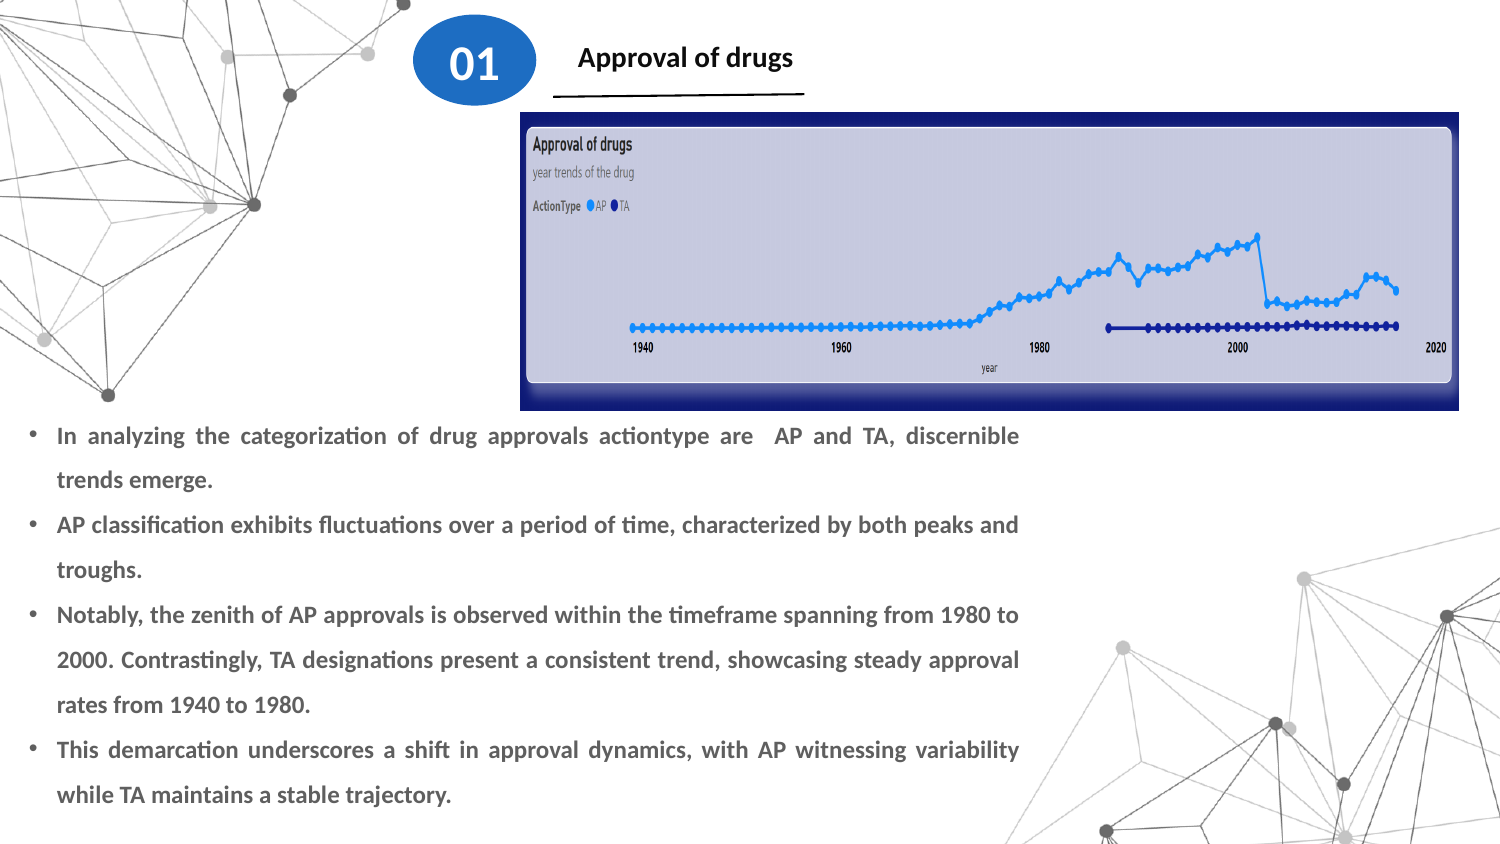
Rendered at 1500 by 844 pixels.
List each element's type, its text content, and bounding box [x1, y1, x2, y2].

text_box Approval of drugs [563, 20, 809, 81]
text_box In analyzing the categorization of drug approvals actiontype are AP and TA, discernible trends emerge. AP classification exhibits fluctuations over a period of time, characterized by both peaks and troughs. Notably, the zenith of AP approvals is observed within the timeframe spanning from 1980 to 2000. Contrastingly, TA designations present a consistent trend, showcasing steady approval rates from 1940 to 1980. This demarcation underscores a shift in approval dynamics, with AP witnessing variability while TA maintains a stable trajectory. [13, 396, 1036, 755]
picture [0, 0, 1500, 844]
text_box 01 [411, 13, 538, 107]
